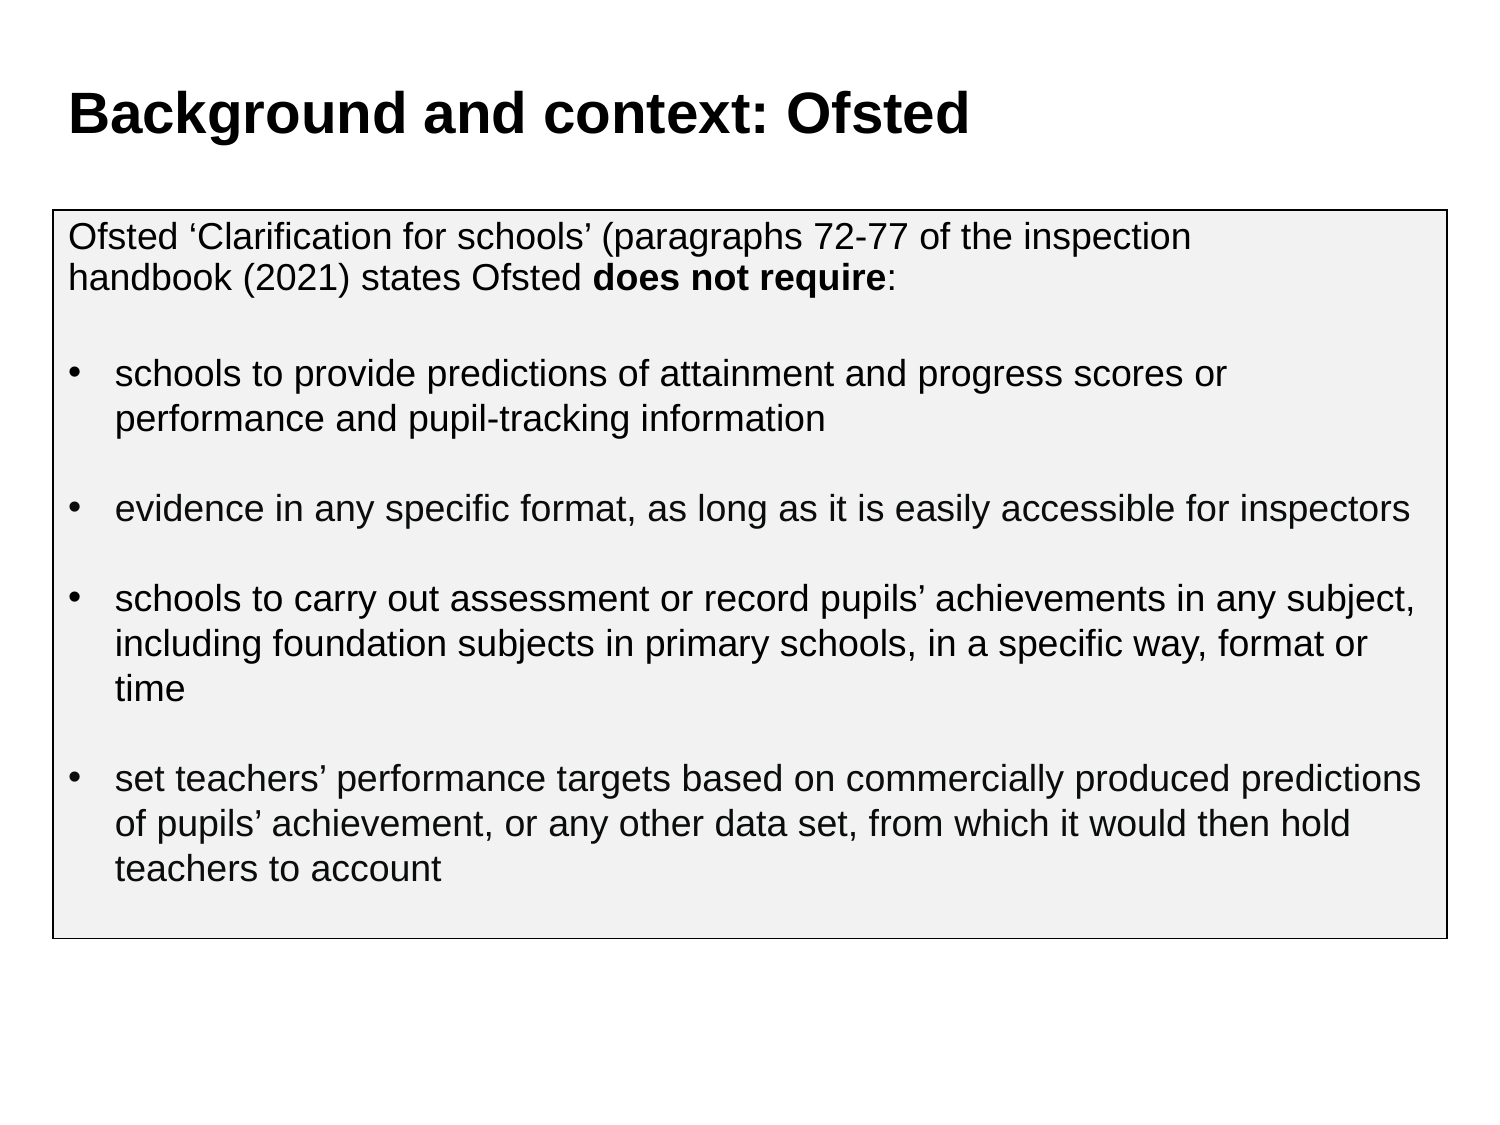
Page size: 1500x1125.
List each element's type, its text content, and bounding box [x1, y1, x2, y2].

text_box Ofsted ‘Clarification for schools’ (paragraphs 72-77 of the inspection handbook (2021) states Ofsted does not require:​ schools to provide predictions of attainment and progress scores or performance and pupil-tracking information evidence in any specific format, as long as it is easily accessible for inspectors schools to carry out assessment or record pupils’ achievements in any subject, including foundation subjects in primary schools, in a specific way, format or time set teachers’ performance targets based on commercially produced predictions of pupils’ achievement, or any other data set, from which it would then hold teachers to account [53, 209, 1447, 939]
title Background and context: Ofsted [53, 52, 1436, 168]
